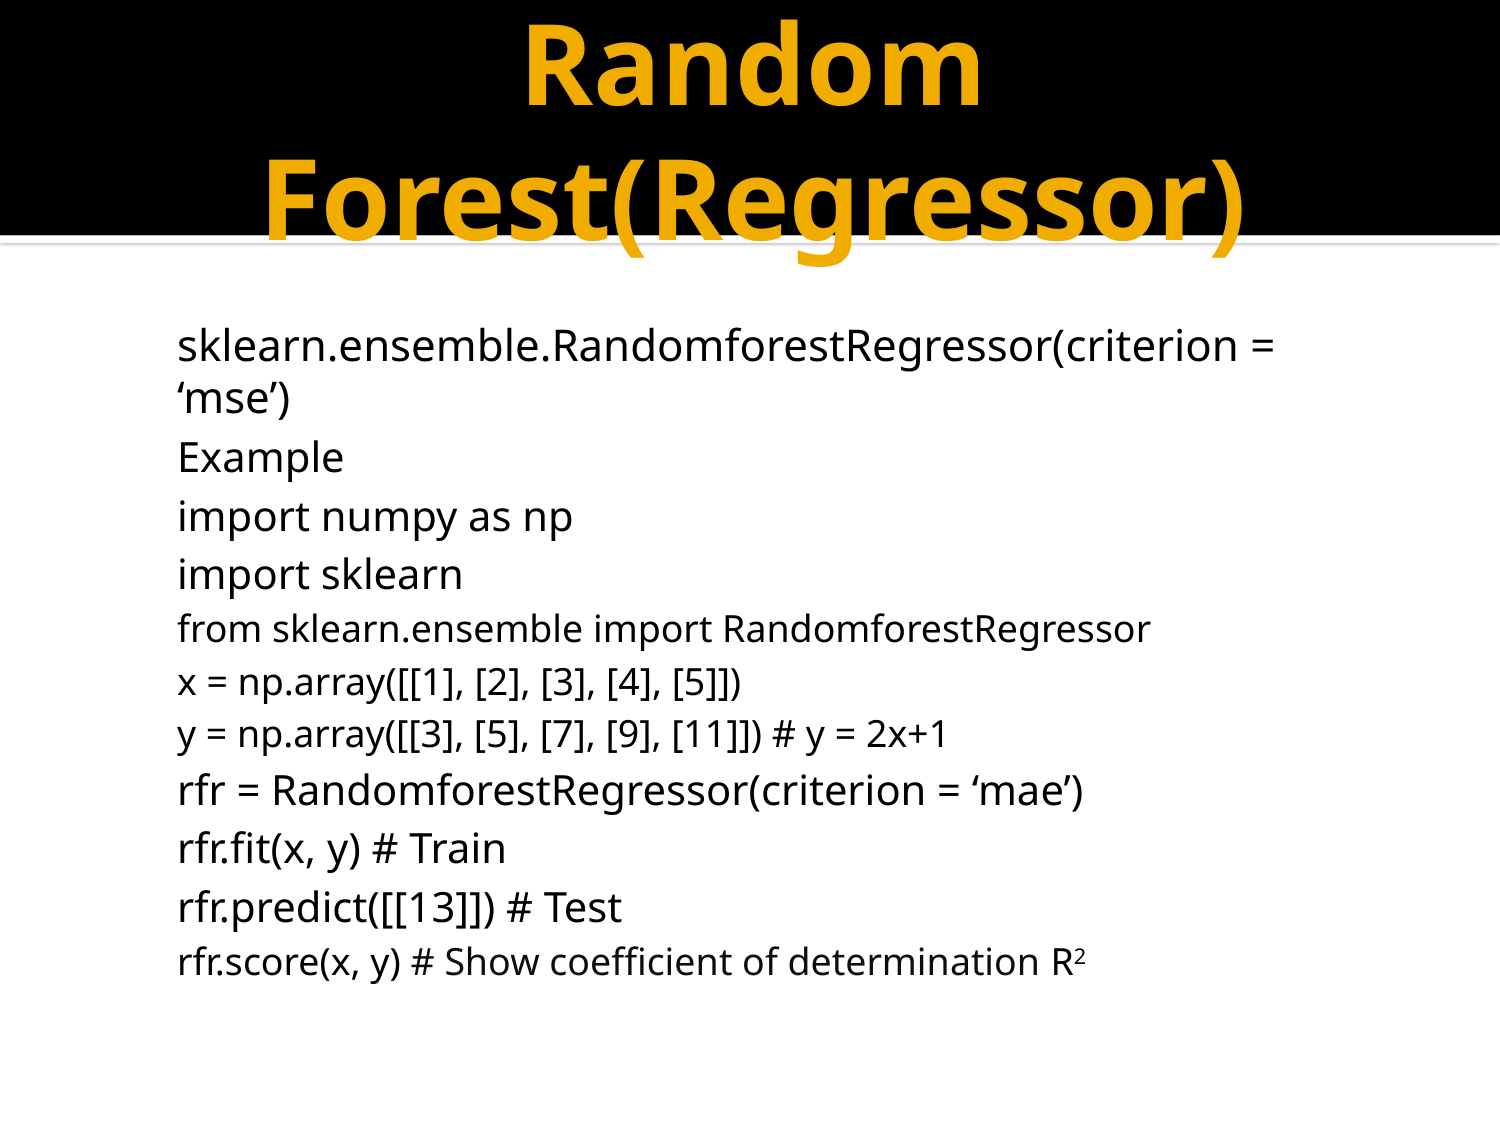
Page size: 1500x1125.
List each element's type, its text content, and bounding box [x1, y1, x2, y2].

title Random Forest(Regressor) [75, 25, 1425, 231]
list sklearn.ensemble.RandomforestRegressor(criterion = ‘mse’) Example import numpy as np import sklearn from sklearn.ensemble import RandomforestRegressor x = np.array([[1], [2], [3], [4], [5]]) y = np.array([[3], [5], [7], [9], [11]]) # y = 2x+1 rfr = RandomforestRegressor(criterion = ‘mae’) rfr.fit(x, y) # Train rfr.predict([[13]]) # Test rfr.score(x, y) # Show coefficient of determination R2 [135, 302, 1388, 1000]
